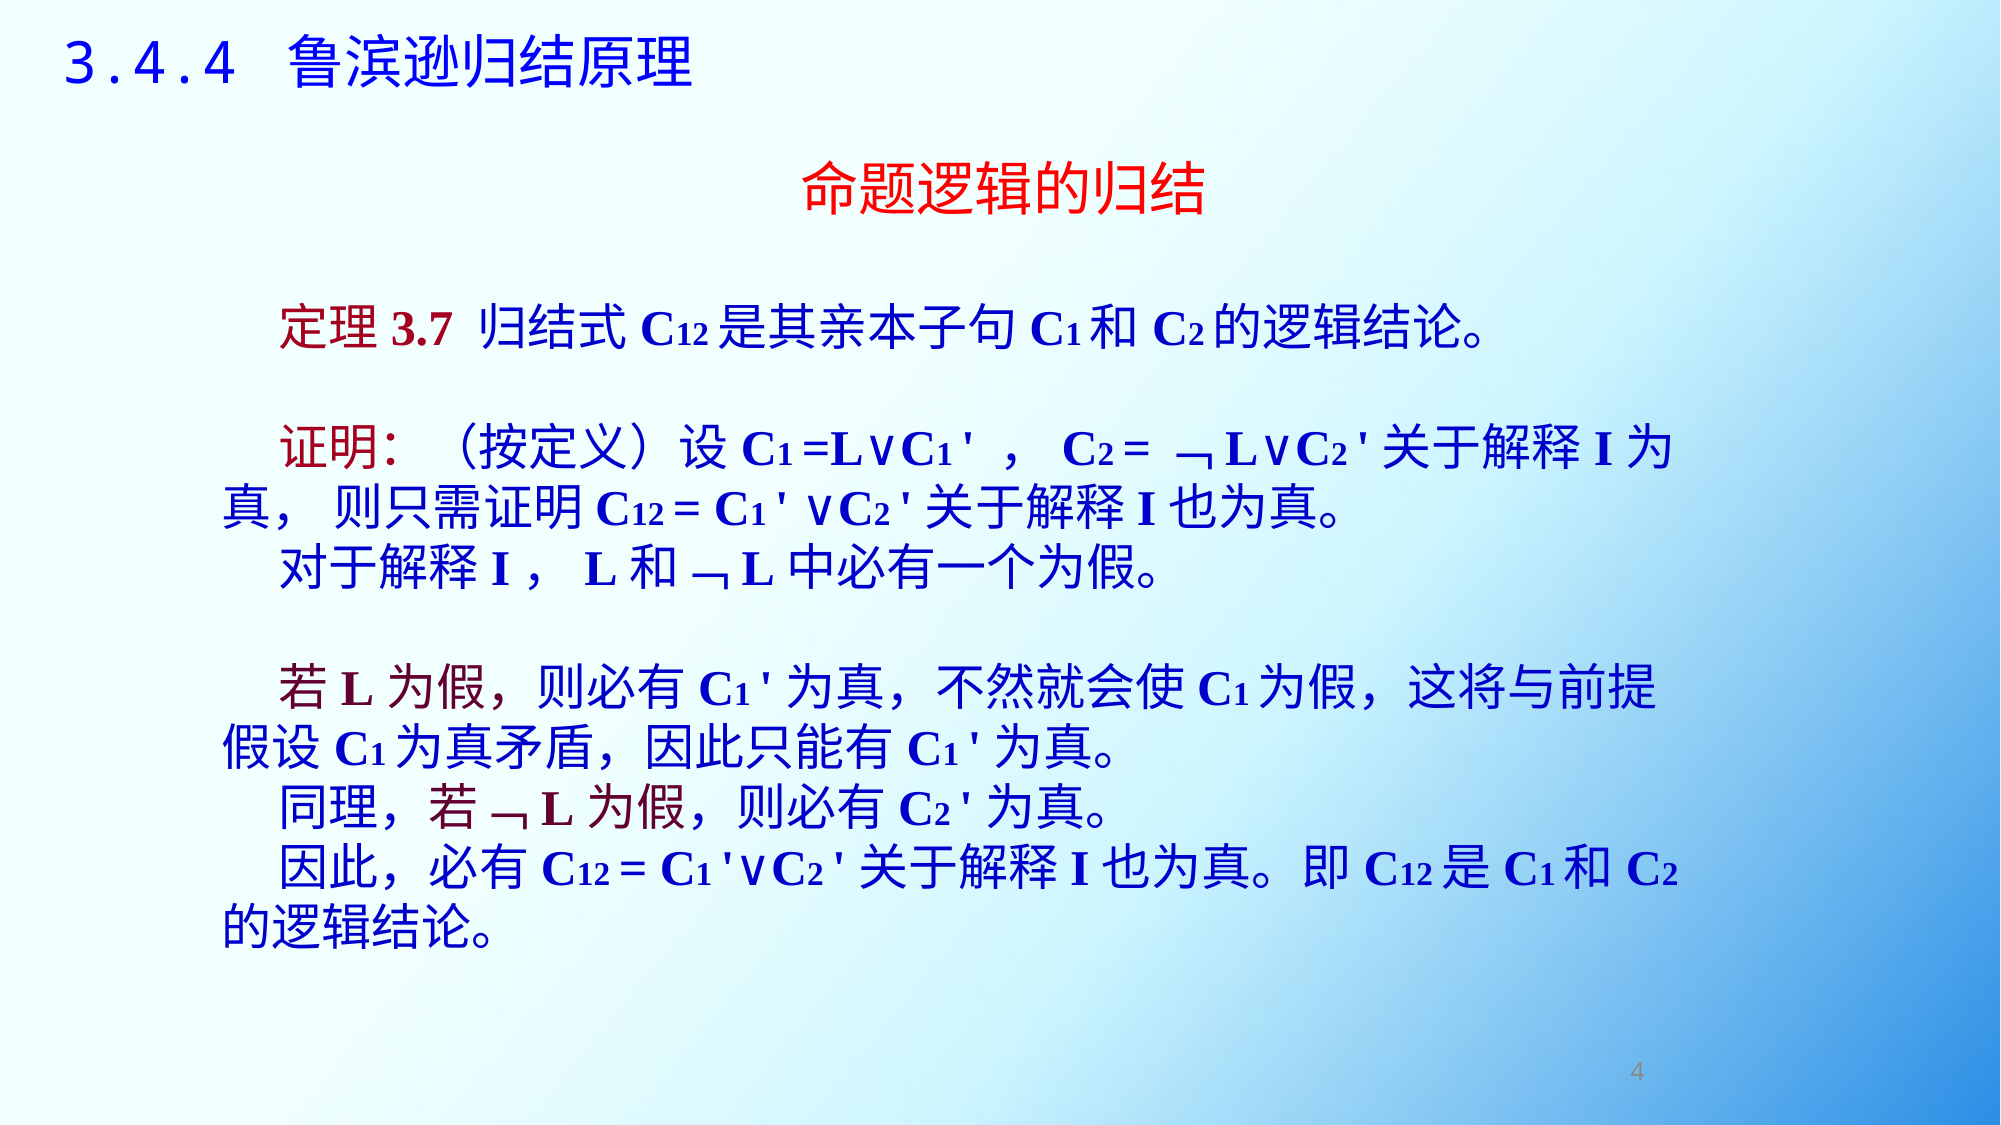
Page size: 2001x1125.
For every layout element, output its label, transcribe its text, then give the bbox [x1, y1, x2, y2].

text_box 定理3.7 归结式C12是其亲本子句C1和C2的逻辑结论。 证明：（按定义）设C1 =L∨C1 ' ，C2 =﹁L∨C2 '关于解释I为真， 则只需证明C12 = C1 ' ∨C2 '关于解释I也为真。 对于解释I，L和﹁L中必有一个为假。 若L为假，则必有C1 '为真，不然就会使C1为假，这将与前提假设C1为真矛盾，因此只能有C1 '为真。 同理，若﹁L为假，则必有C2 '为真。 因此，必有C12 = C1 '∨C2 '关于解释I也为真。即C12是C1和C2的逻辑结论。 [207, 288, 1723, 964]
text_box 命题逻辑的归结 [47, 144, 1967, 229]
slide_number 4 [1412, 1042, 1863, 1103]
title 3.4.4 鲁滨逊归结原理 [47, 11, 1398, 119]
picture [0, 0, 2001, 1125]
